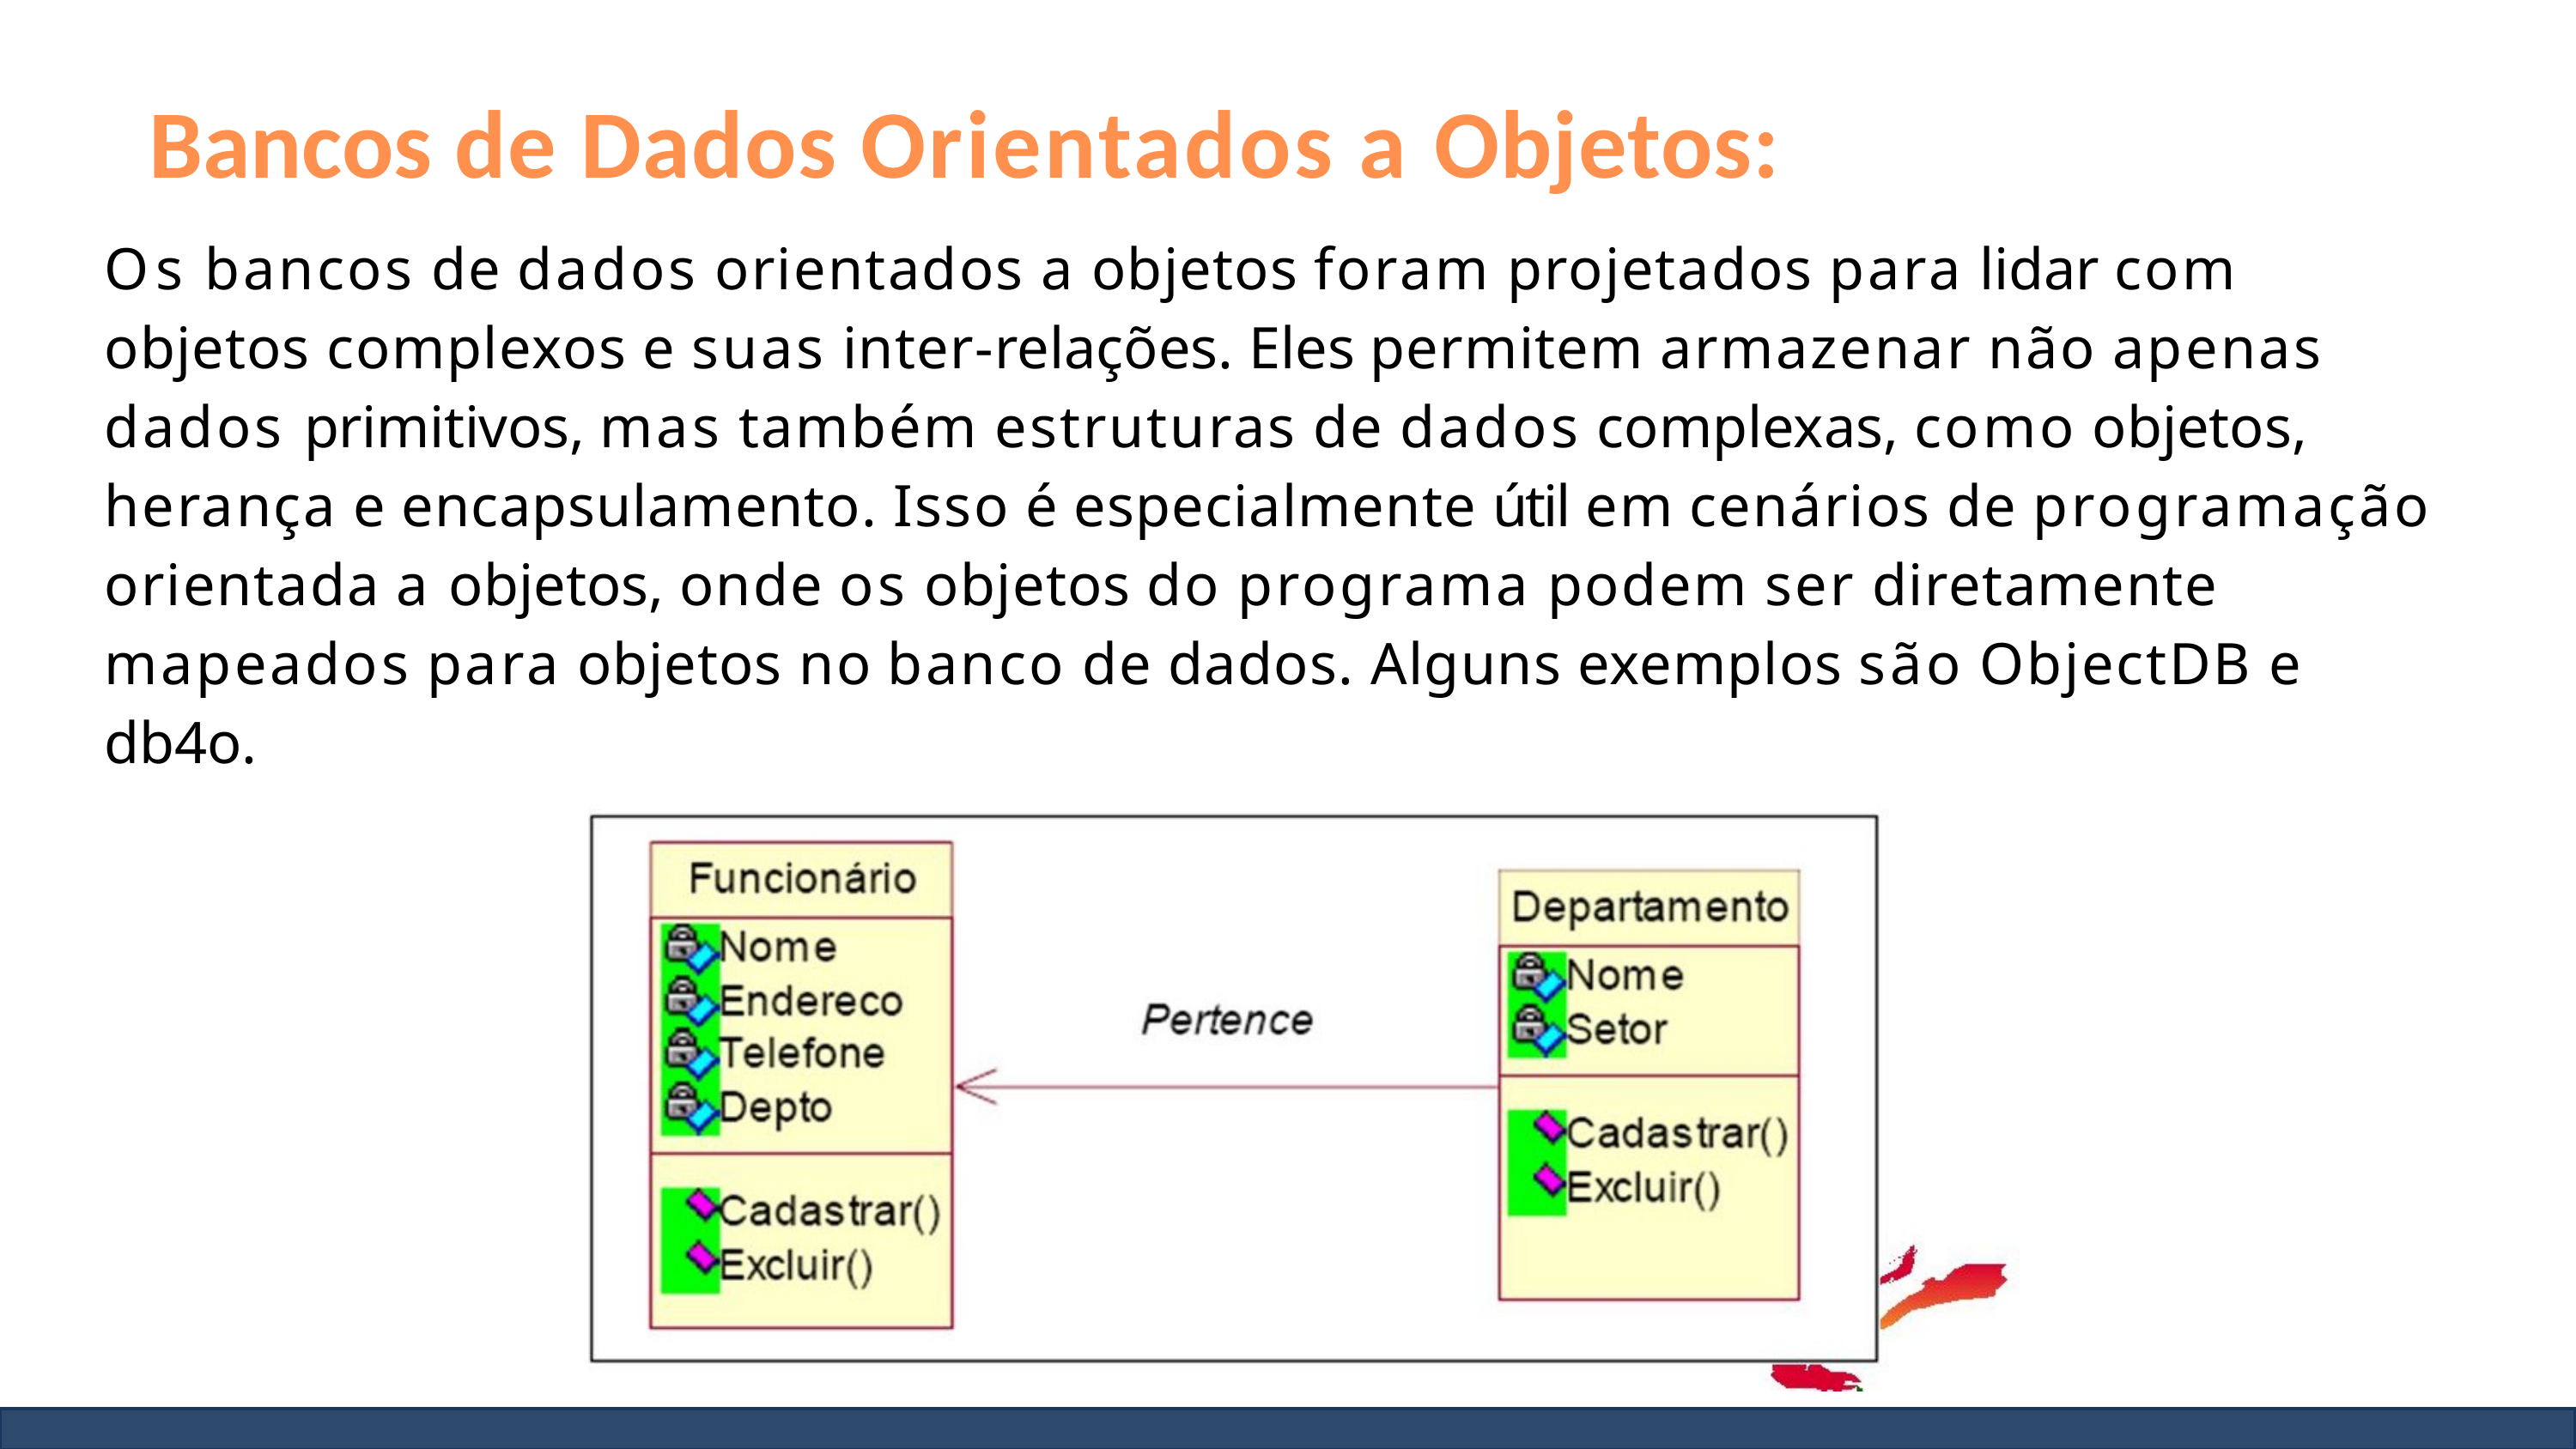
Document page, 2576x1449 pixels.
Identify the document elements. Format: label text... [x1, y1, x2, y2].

picture [483, 750, 2020, 1391]
title Bancos de Dados Orientados a Objetos: [130, 0, 2446, 220]
text_box Os bancos de dados orientados a objetos foram projetados para lidar com objetos complexos e suas inter-relações. Eles permitem armazenar não apenas dados primitivos, mas também estruturas de dados complexas, como objetos, herança e encapsulamento. Isso é especialmente útil em cenários de programação orientada a objetos, onde os objetos do programa podem ser diretamente mapeados para objetos no banco de dados. Alguns exemplos são ObjectDB e db4o. [102, 220, 2456, 775]
